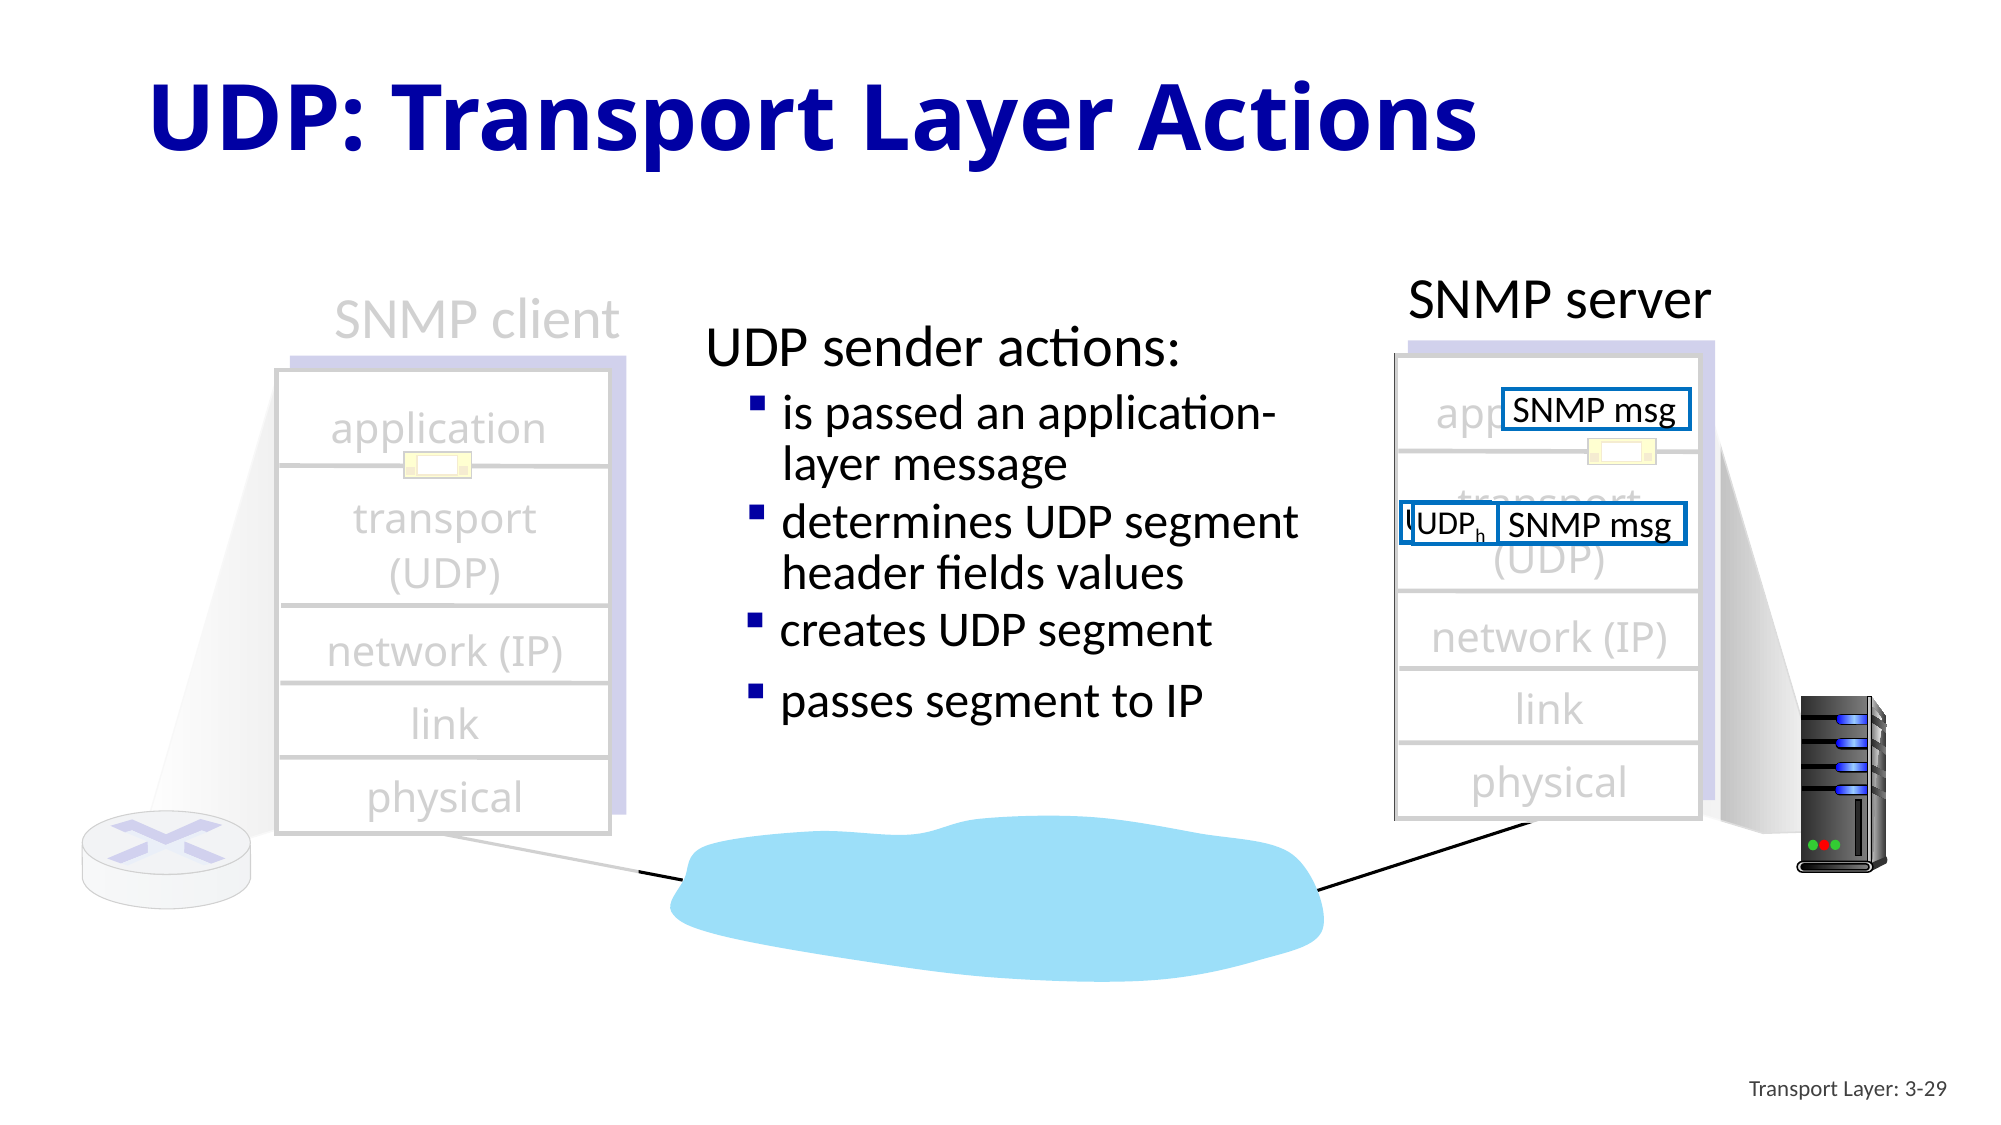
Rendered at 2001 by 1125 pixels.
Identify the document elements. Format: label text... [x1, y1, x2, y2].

text_box SNMP server [1393, 252, 1728, 338]
text_box is passed an application-layer message [720, 381, 1348, 490]
text_box UDP sender actions: [691, 300, 1331, 435]
text_box creates UDP segment [717, 589, 1346, 665]
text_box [1401, 492, 1700, 554]
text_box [422, 814, 1550, 984]
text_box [403, 452, 472, 479]
text_box [27, 219, 640, 944]
text_box [1550, 340, 1722, 824]
slide_number Transport Layer: 3-29 [1512, 1056, 1963, 1117]
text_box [1588, 439, 1656, 465]
text_box determines UDP segment header fields values [719, 490, 1348, 608]
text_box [1390, 490, 1597, 547]
text_box [1722, 451, 1797, 834]
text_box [276, 355, 627, 834]
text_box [1497, 377, 1705, 439]
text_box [1395, 340, 1716, 819]
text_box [82, 810, 251, 909]
title UDP: Transport Layer Actions [131, 47, 1952, 195]
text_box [1797, 696, 1888, 873]
text_box passes segment to IP [718, 660, 1347, 735]
